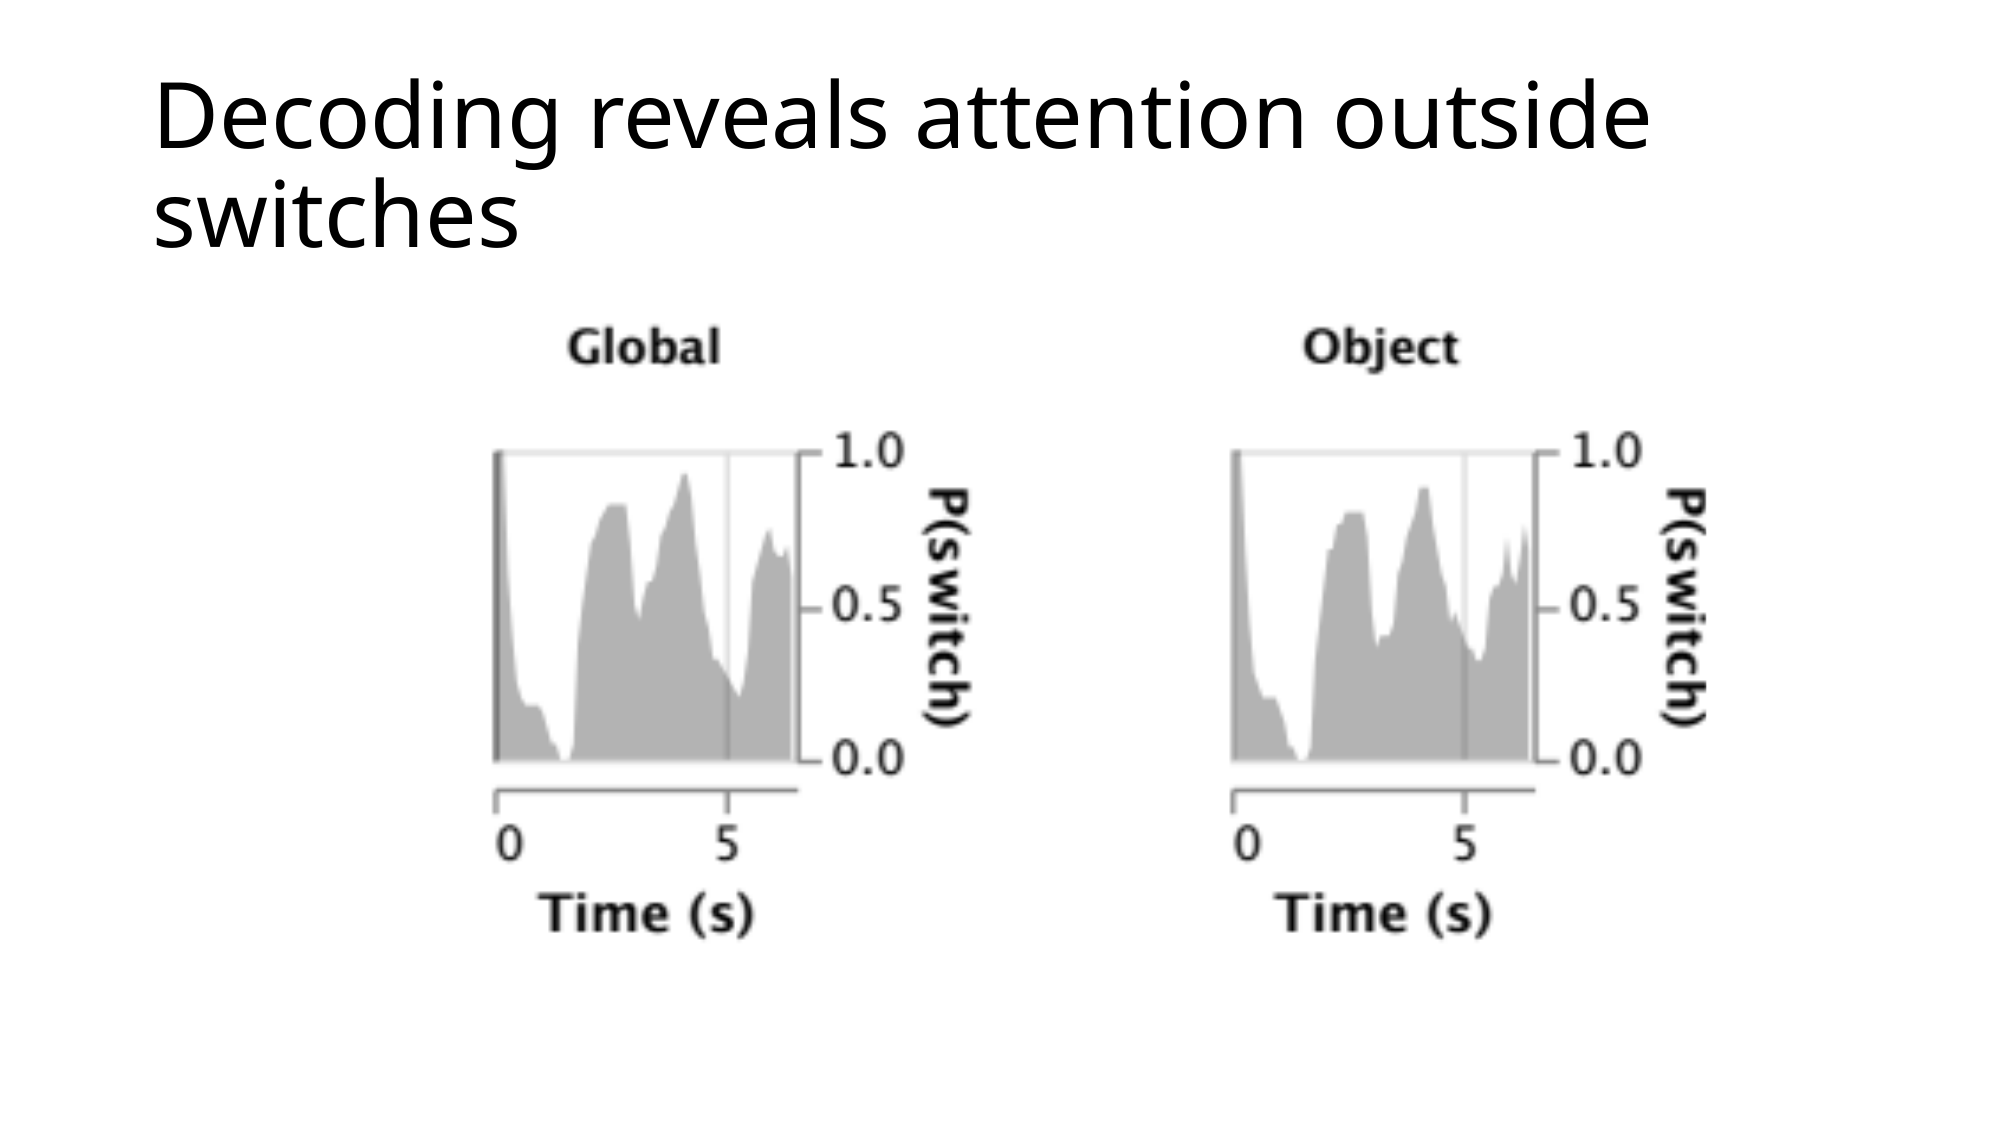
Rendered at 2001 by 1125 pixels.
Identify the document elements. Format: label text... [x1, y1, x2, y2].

picture [320, 304, 1707, 958]
title Decoding reveals attention outside switches [137, 59, 1863, 278]
